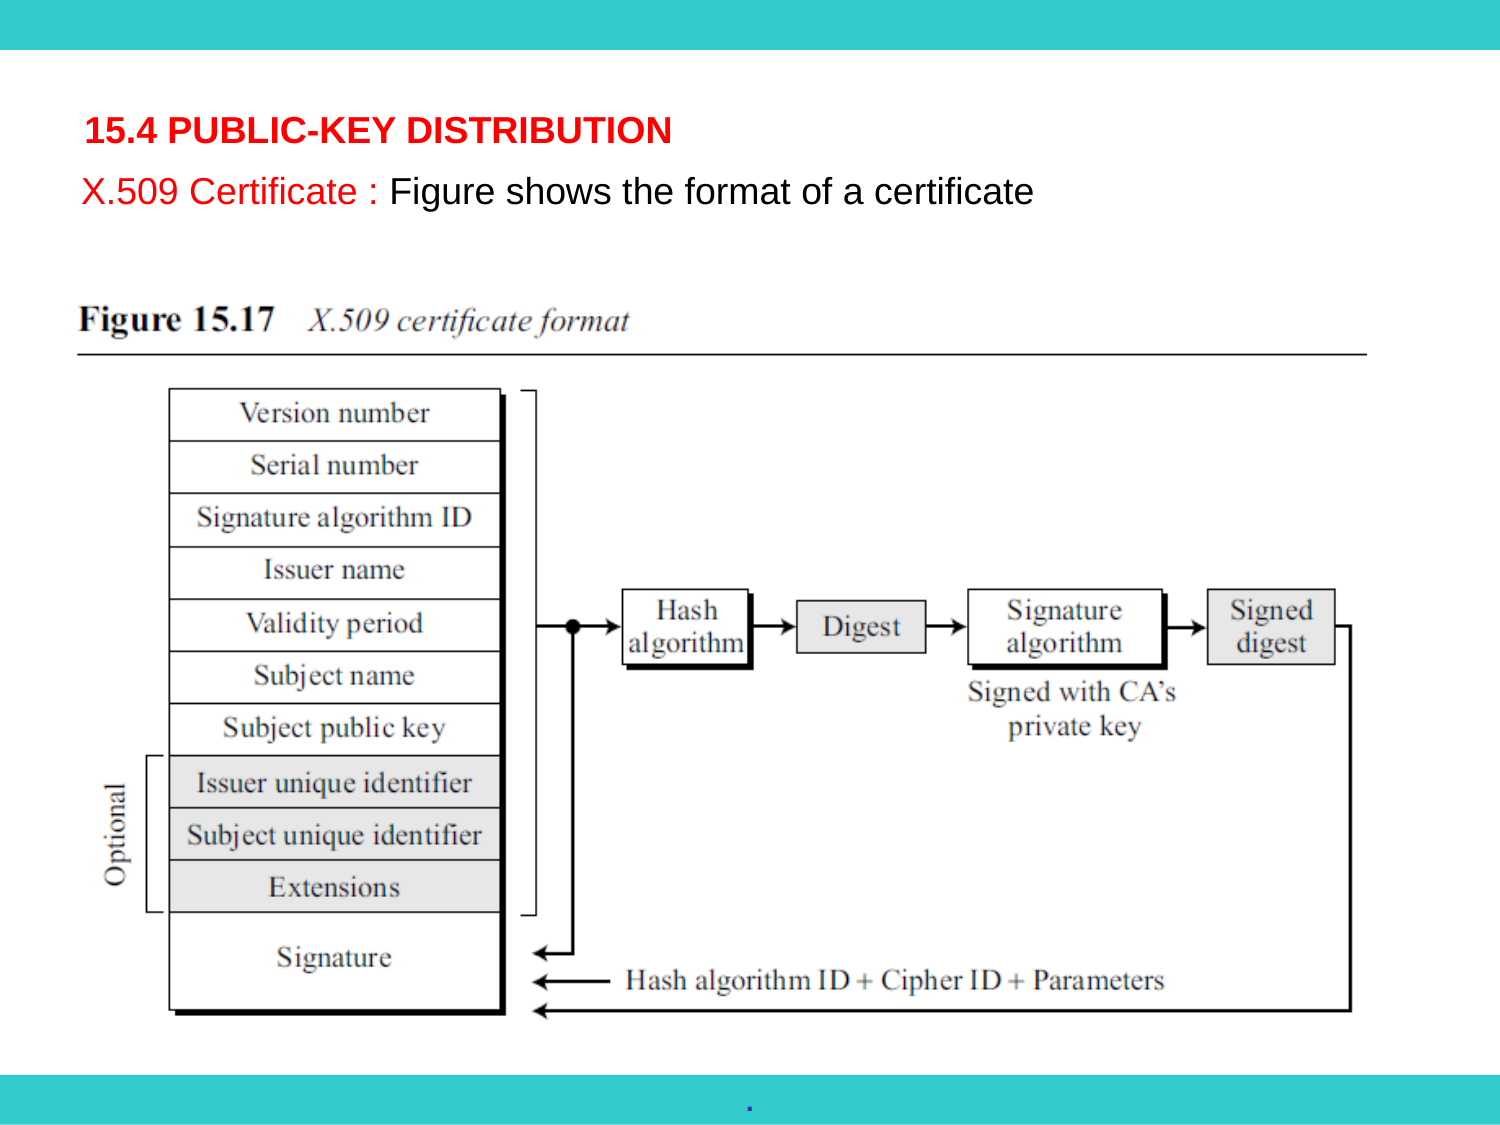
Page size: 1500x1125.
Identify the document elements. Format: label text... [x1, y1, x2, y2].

text_box [0, 0, 1500, 50]
text_box X.509 Certificate : Figure shows the format of a certificate [66, 159, 1434, 220]
picture [71, 284, 1367, 1029]
text_box [371, 56, 983, 159]
text_box . [0, 1074, 1500, 1125]
text_box 15.4 PUBLIC-KEY DISTRIBUTION [69, 98, 820, 159]
